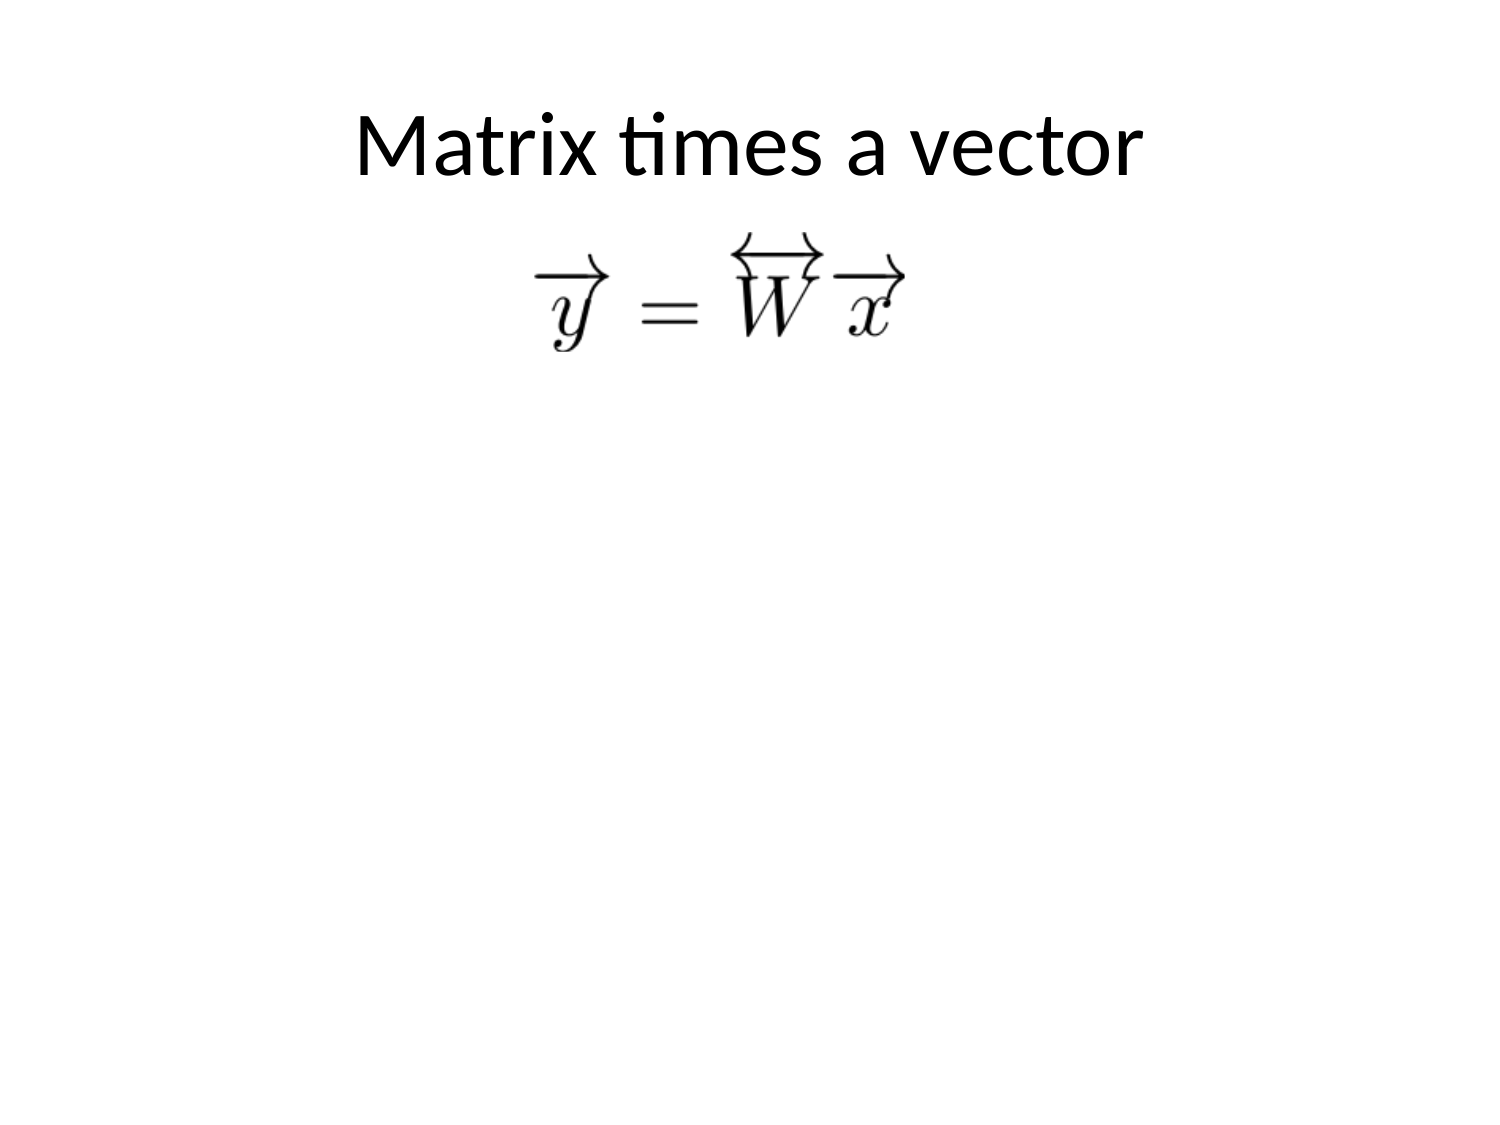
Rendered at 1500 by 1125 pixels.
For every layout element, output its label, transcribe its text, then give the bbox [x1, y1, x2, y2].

title Matrix times a vector [75, 45, 1425, 233]
picture [533, 232, 905, 352]
